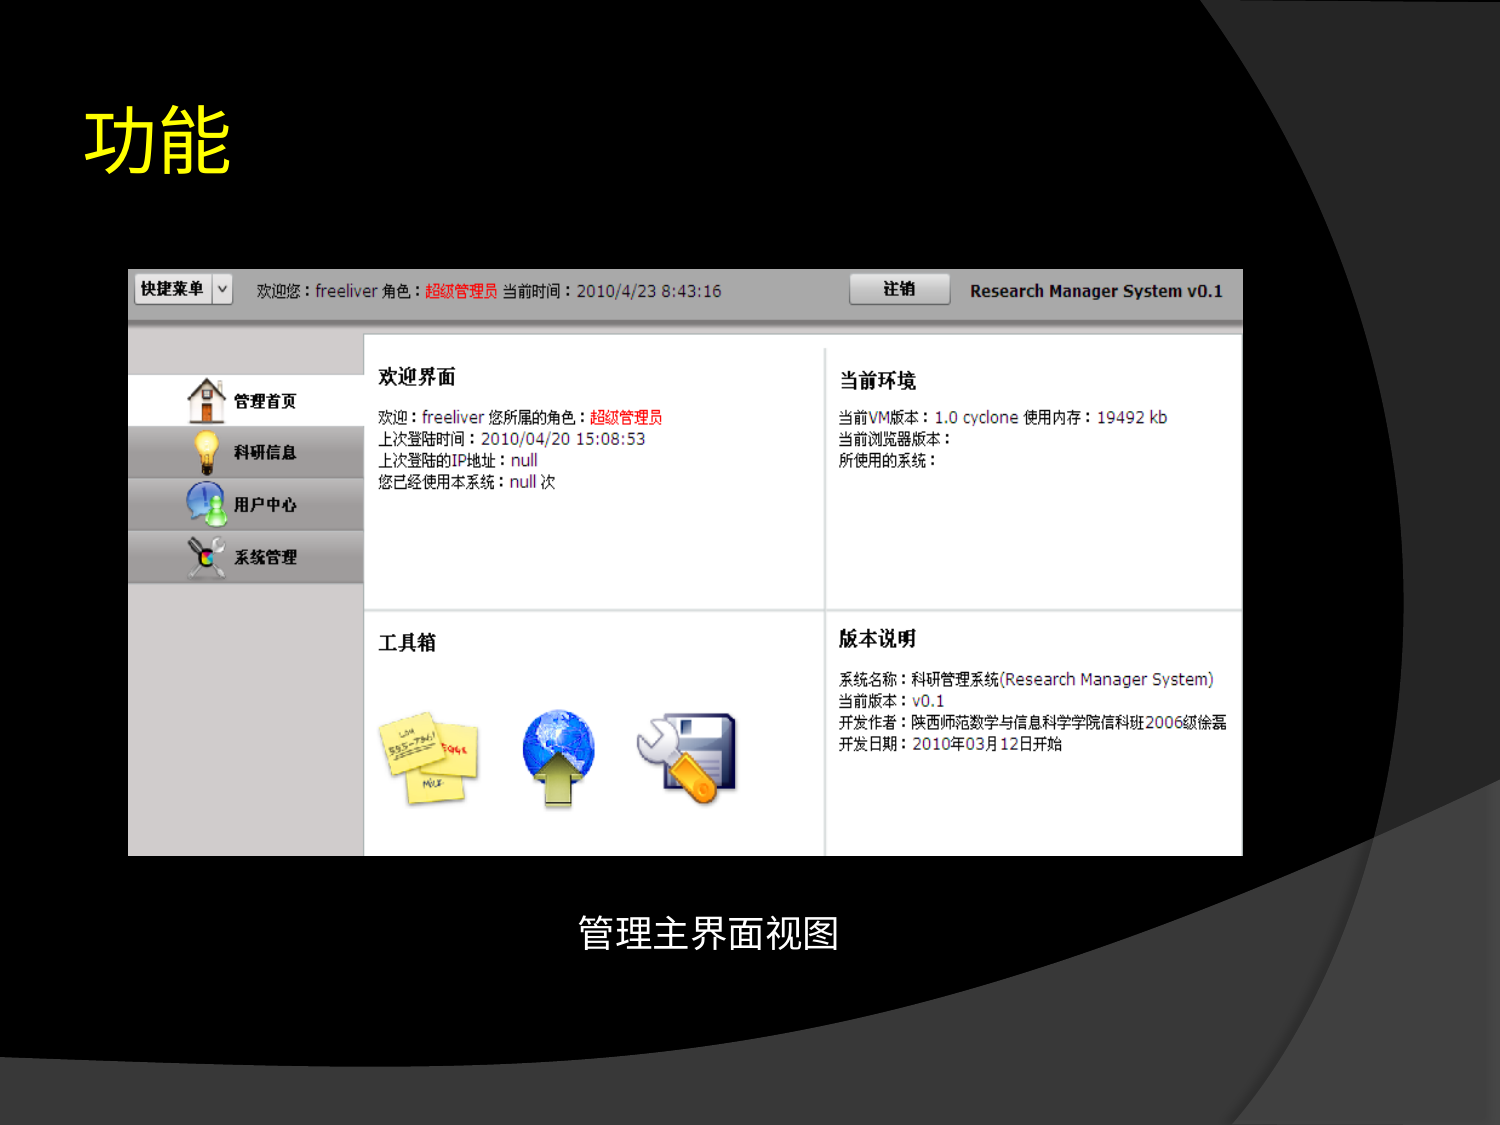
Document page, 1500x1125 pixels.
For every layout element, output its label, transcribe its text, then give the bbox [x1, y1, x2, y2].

title 功能 [75, 45, 1301, 233]
picture [128, 269, 1243, 856]
text_box 管理主界面视图 [410, 902, 1008, 963]
